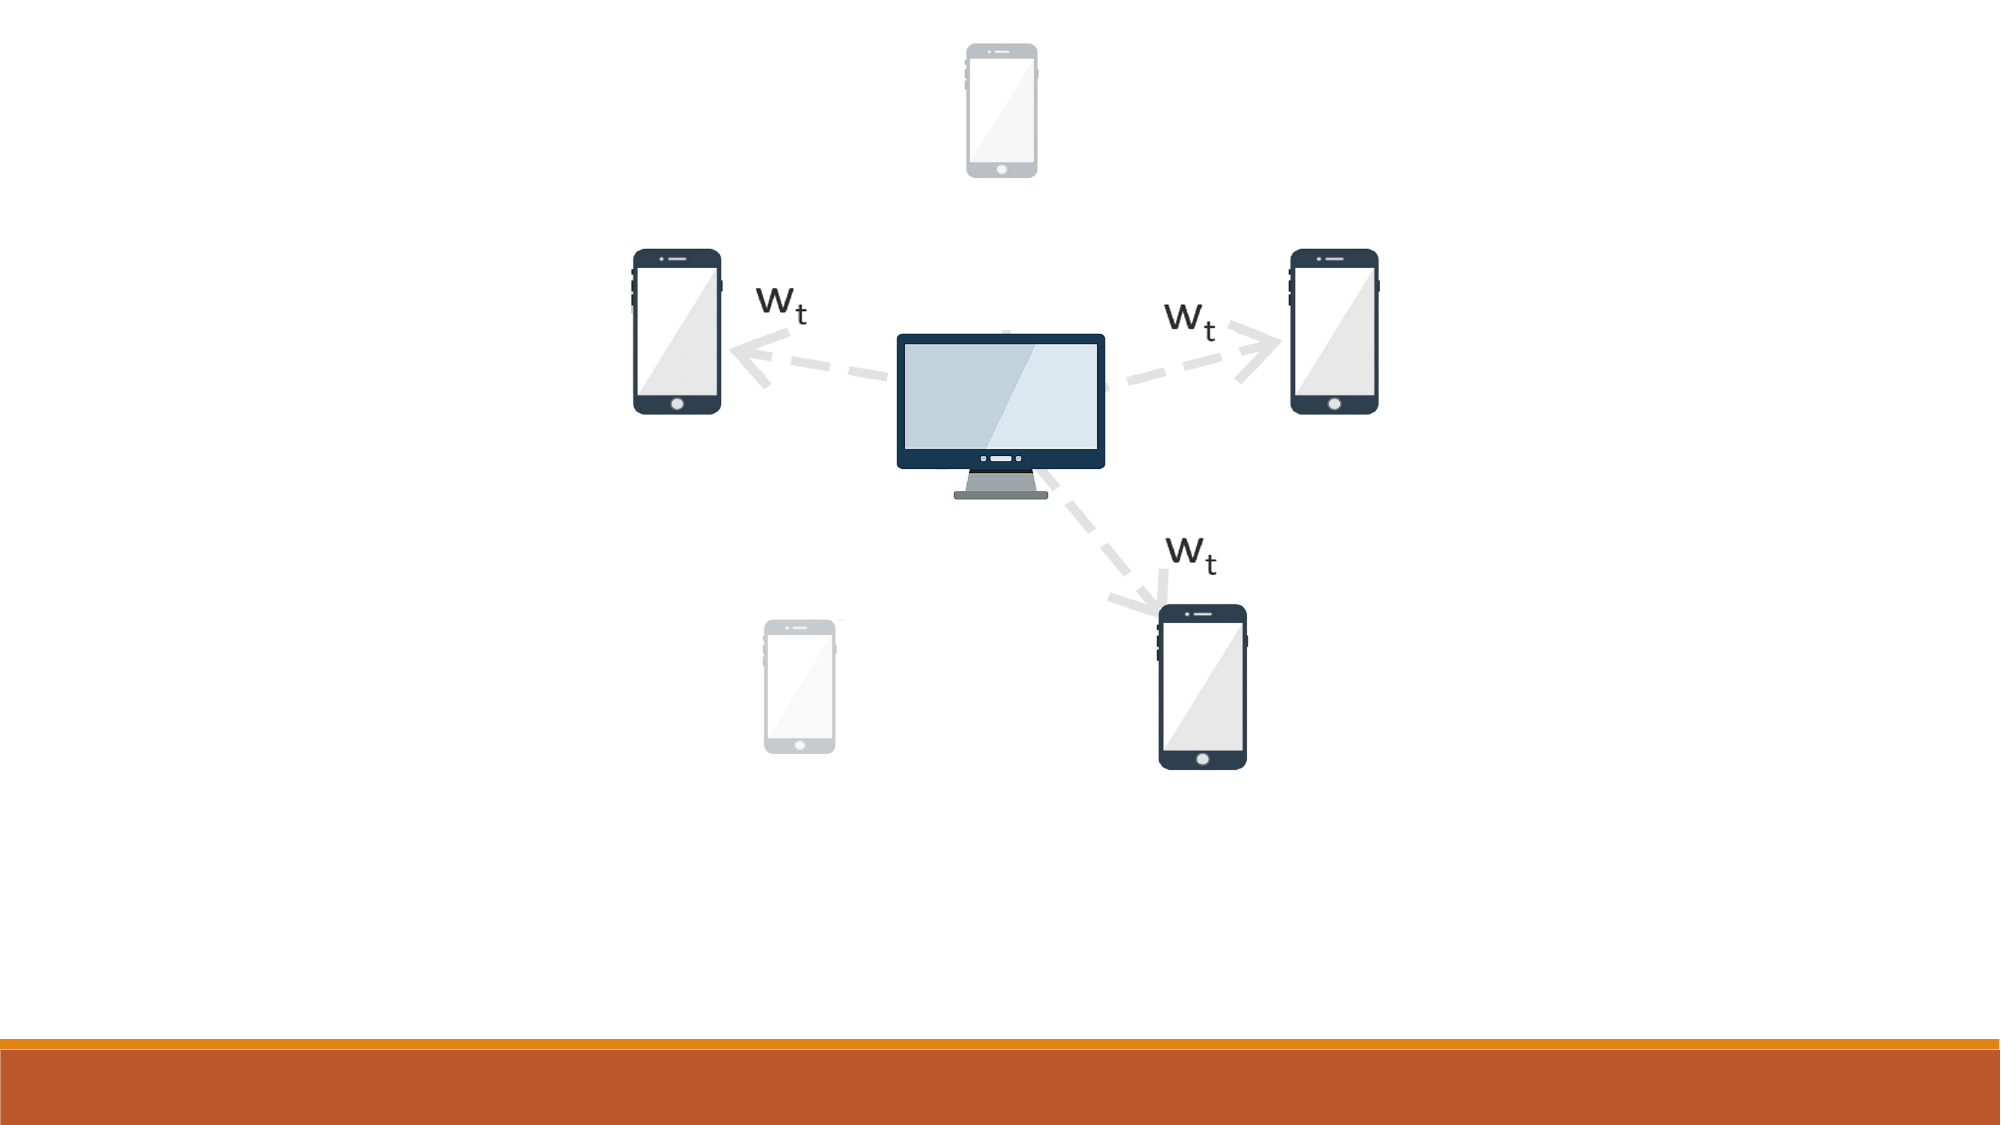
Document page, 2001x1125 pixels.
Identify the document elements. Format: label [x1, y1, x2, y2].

picture [439, 0, 1561, 1028]
